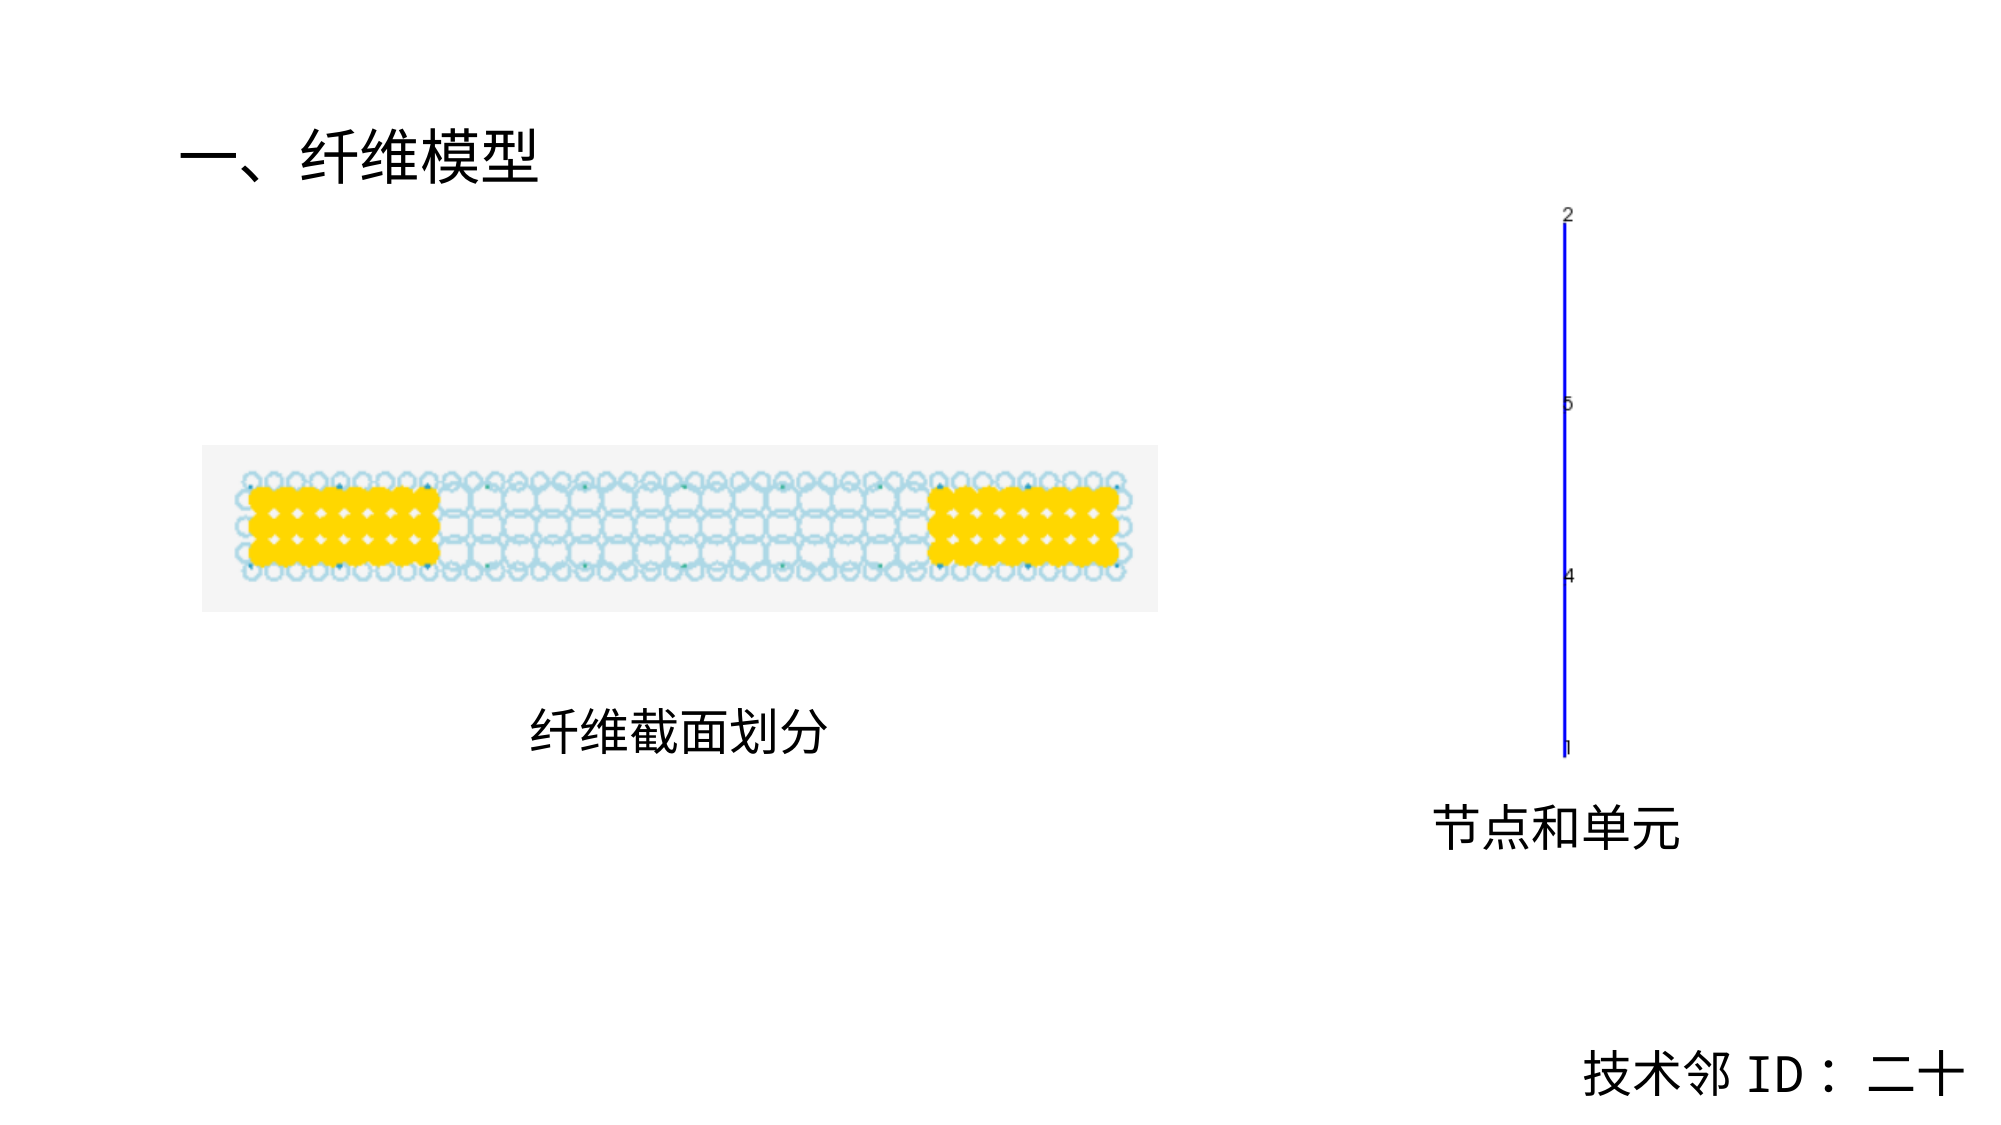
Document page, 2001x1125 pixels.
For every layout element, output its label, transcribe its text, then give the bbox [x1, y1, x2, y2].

picture [1369, 170, 1750, 790]
text_box 节点和单元 [1416, 790, 1750, 864]
title 一、纤维模型 [163, 113, 1400, 426]
text_box 纤维截面划分 [514, 693, 845, 768]
picture [202, 445, 1158, 612]
